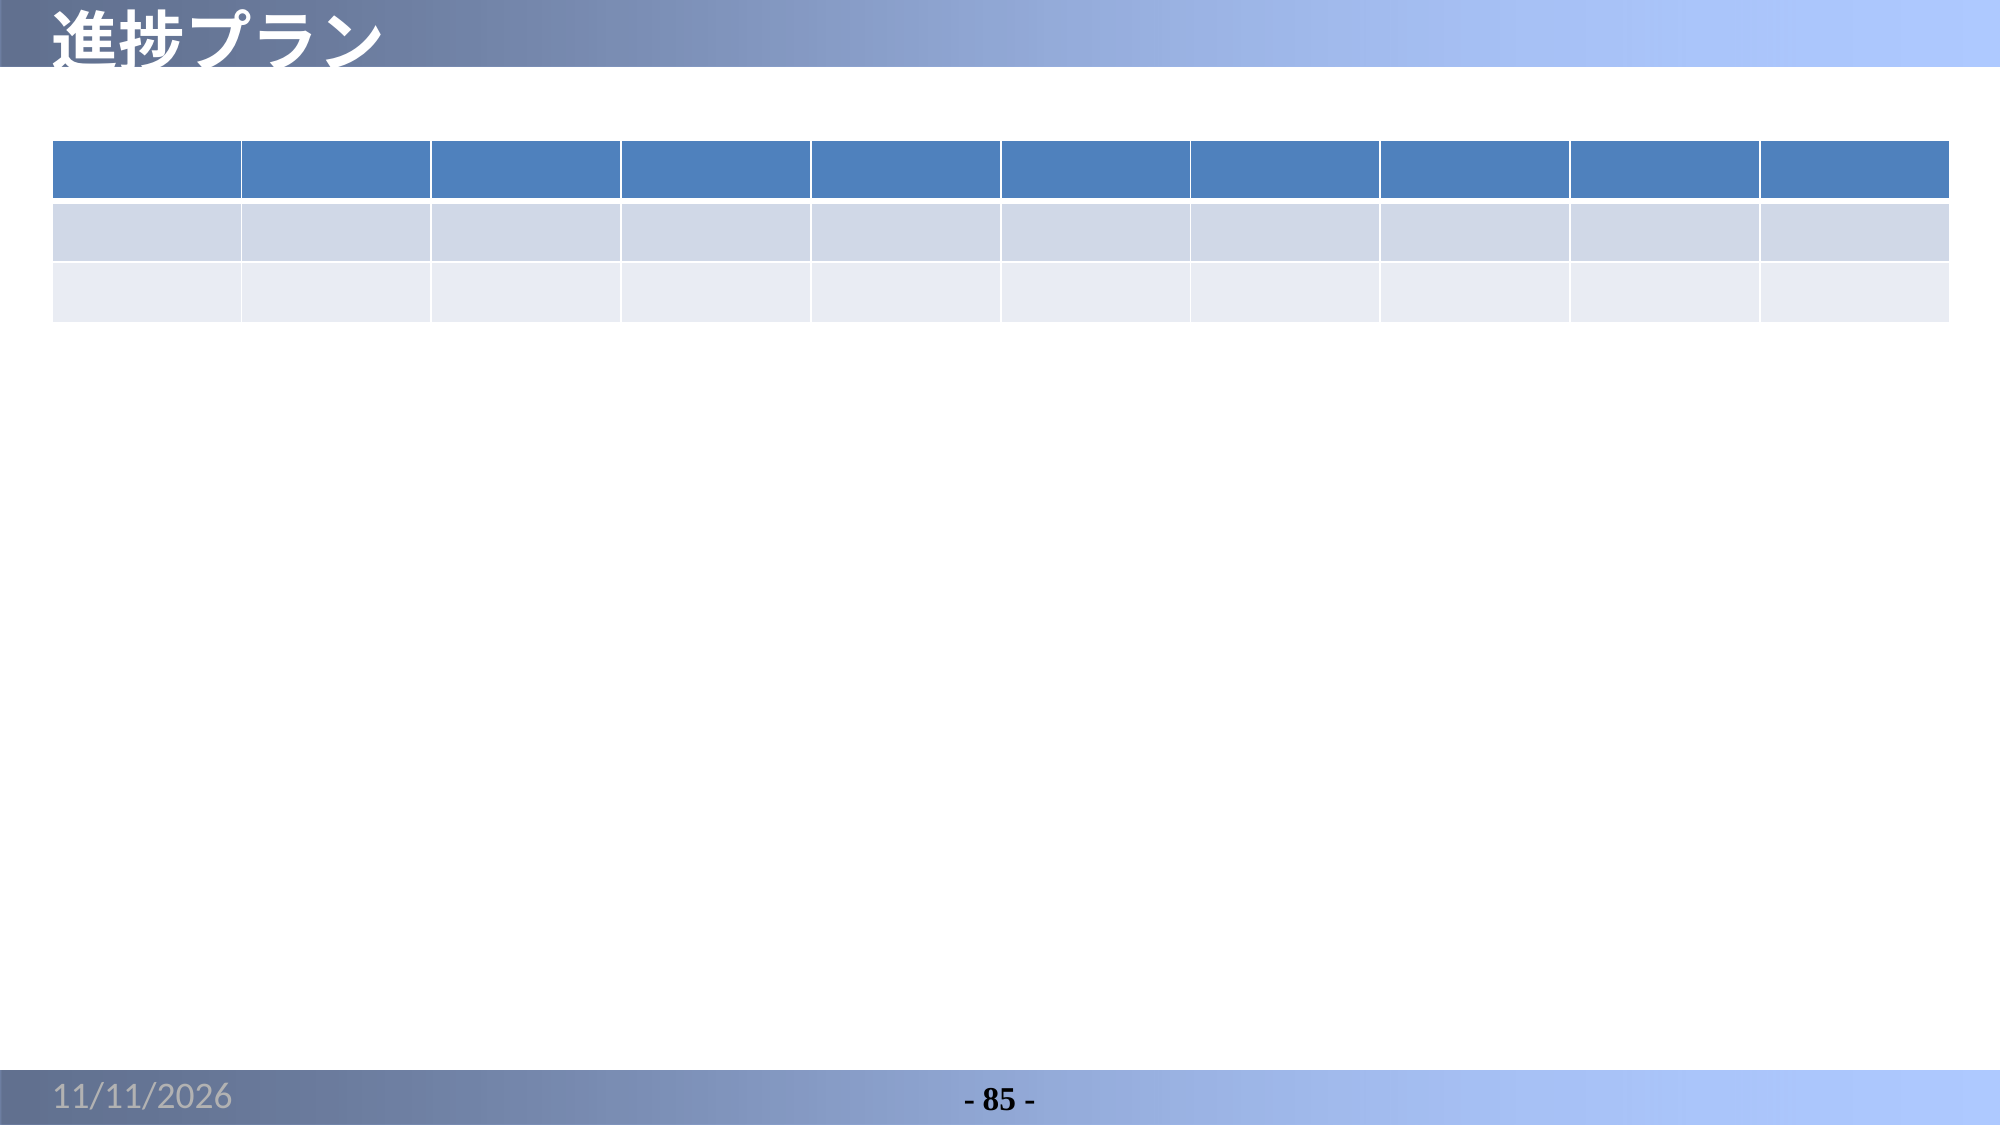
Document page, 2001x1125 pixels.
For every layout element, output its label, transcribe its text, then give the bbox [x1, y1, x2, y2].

table_cell [1571, 204, 1759, 261]
table_header [1191, 141, 1379, 198]
table_cell [1761, 263, 1949, 322]
table_header [812, 141, 1000, 198]
table_header [622, 141, 810, 198]
table_header [1002, 141, 1190, 198]
table_header [242, 141, 430, 198]
table_cell [812, 263, 1000, 322]
table_cell [432, 204, 620, 261]
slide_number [51, 1071, 512, 1117]
table_header [1381, 141, 1569, 198]
table_cell [432, 263, 620, 322]
table_cell [1002, 204, 1190, 261]
table_cell [242, 263, 430, 322]
table_header [1761, 141, 1949, 198]
table_cell [812, 204, 1000, 261]
table_cell [1571, 263, 1759, 322]
table_cell [1381, 204, 1569, 261]
table_cell [242, 204, 430, 261]
table_cell [1761, 204, 1949, 261]
table_cell [53, 263, 241, 322]
table_cell [1381, 263, 1569, 322]
table_cell [1002, 263, 1190, 322]
table_cell [622, 204, 810, 261]
table_header [432, 141, 620, 198]
slide_number - 85 - [934, 1078, 1063, 1117]
table_cell [622, 263, 810, 322]
table_cell [53, 204, 241, 261]
table_header [53, 141, 241, 198]
table_header [1571, 141, 1759, 198]
title 進捗プラン [51, 0, 1921, 81]
table_cell [1191, 263, 1379, 322]
table_cell [1191, 204, 1379, 261]
